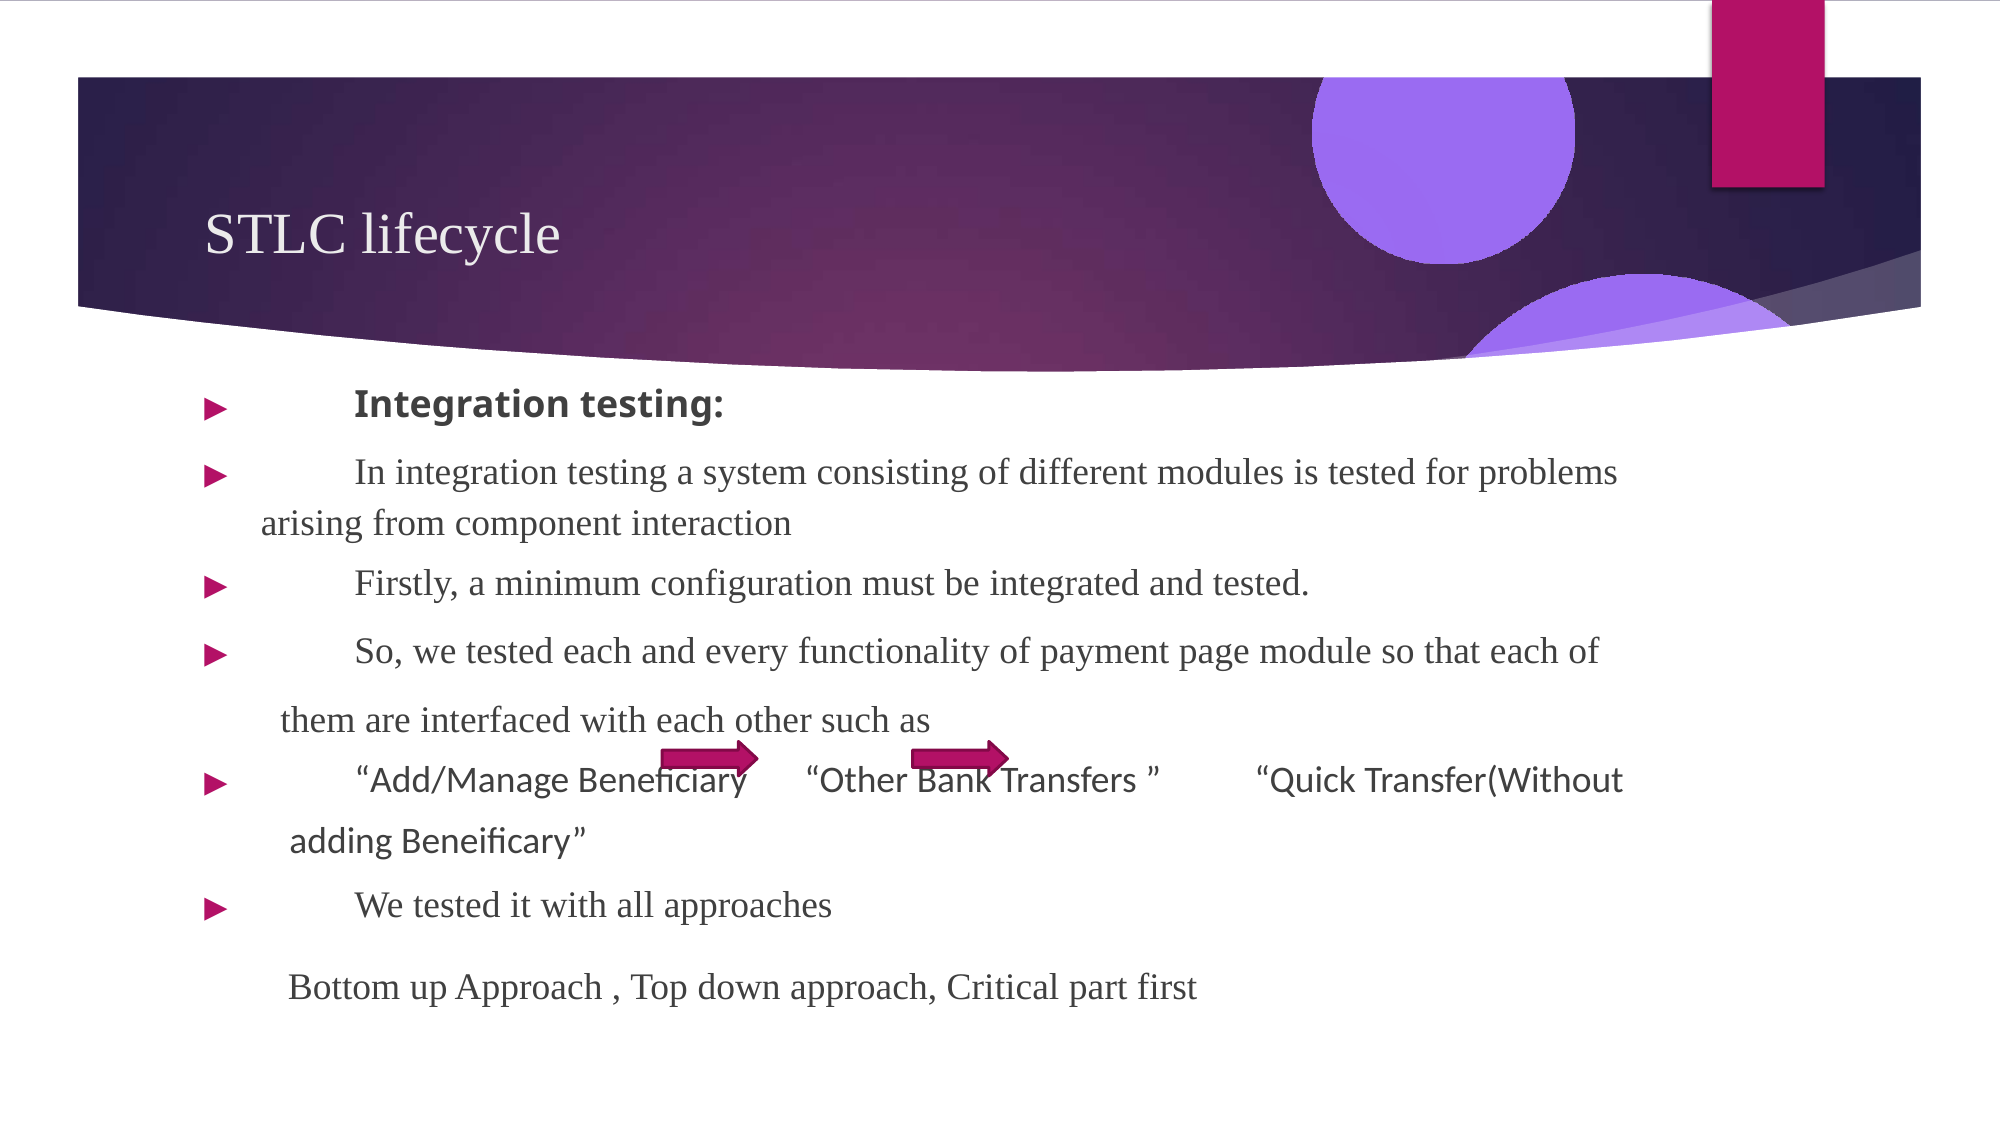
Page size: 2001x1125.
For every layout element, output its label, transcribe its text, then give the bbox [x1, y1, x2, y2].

title STLC lifecycle [202, 192, 566, 362]
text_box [661, 741, 1008, 777]
picture [79, 0, 1920, 362]
text_box ▶ Integration testing: ▶ In integration testing a system consisting of different modules is tested for problems arising from component interaction ▶ Firstly, a minimum configuration must be integrated and tested. ▶ So, we tested each and every functionality of payment page module so that each of them are interfaced with each other such as ▶ “Add/Manage Beneficiary “Other Bank Transfers ” “Quick Transfer(Without adding Beneificary” ▶ We tested it with all approaches Bottom up Approach , Top down approach, Critical part first [202, 362, 1855, 1007]
